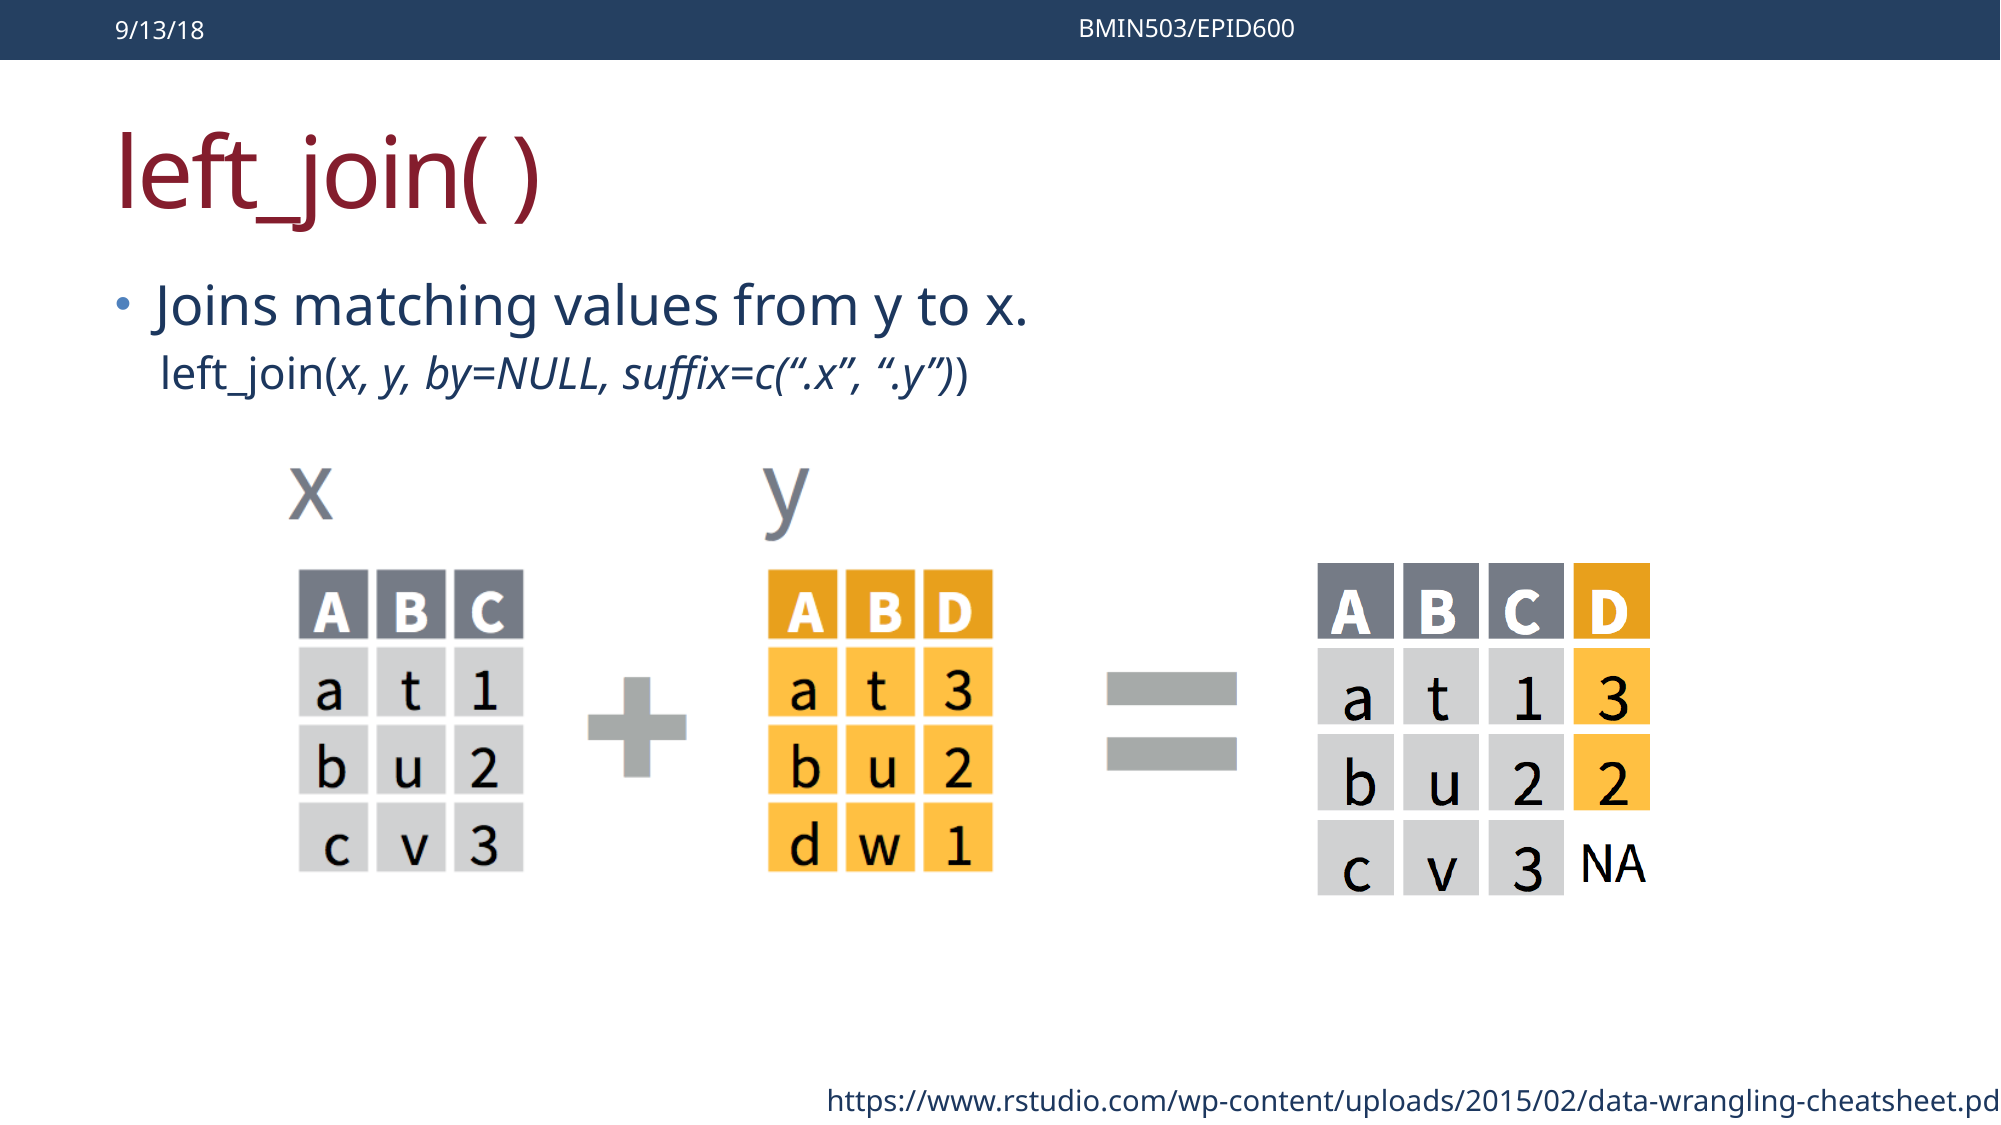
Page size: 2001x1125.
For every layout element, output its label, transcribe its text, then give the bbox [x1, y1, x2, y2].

picture [1050, 532, 1692, 927]
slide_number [99, 3, 734, 57]
footer BMIN503/EPID600 [750, 3, 1650, 57]
title left_join( ) [99, 87, 1900, 250]
picture [249, 443, 1030, 927]
list Joins matching values from y to x. left_join(x, y, by=NULL, suffix=c(“.x”, “.y”)) [99, 262, 1900, 1063]
text_box https://www.rstudio.com/wp-content/uploads/2015/02/data-wrangling-cheatsheet.pdf [811, 1074, 2000, 1125]
